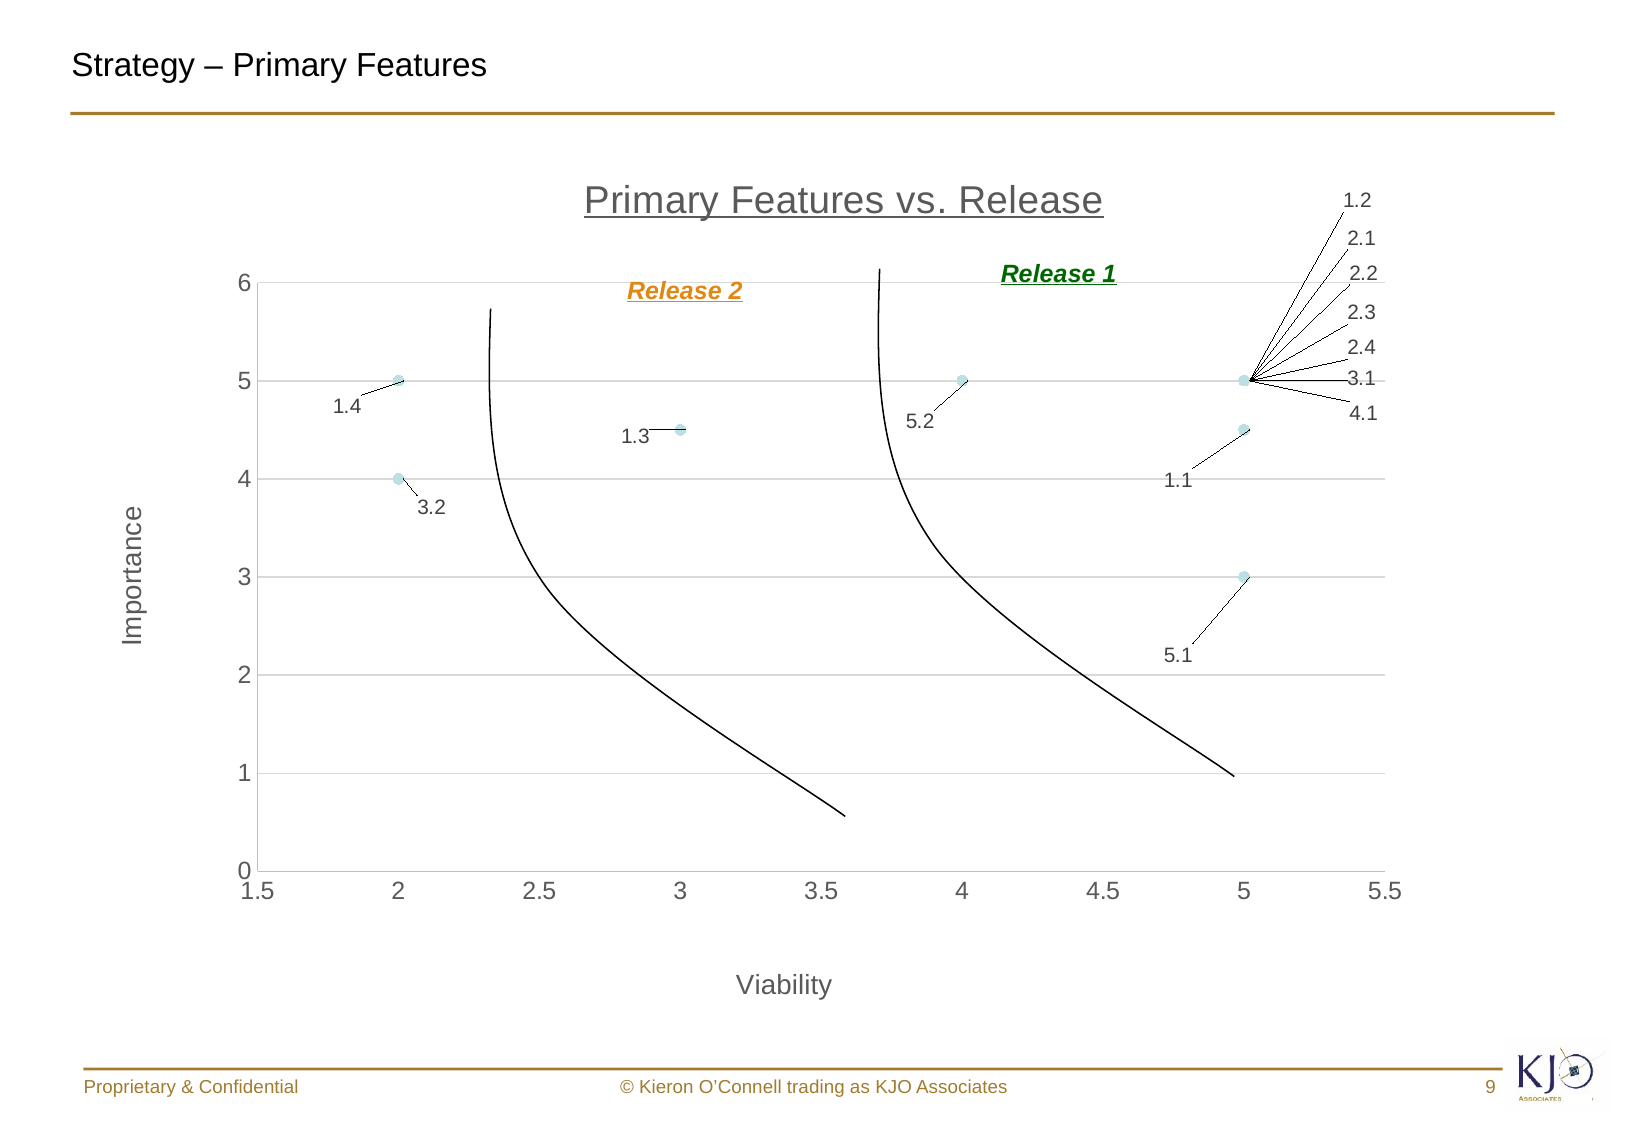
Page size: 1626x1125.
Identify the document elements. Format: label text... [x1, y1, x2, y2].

slide_number Proprietary & Confidential [68, 1066, 449, 1114]
title Strategy – Primary Features [56, 12, 1356, 114]
chart [95, 152, 1491, 1021]
slide_number 9 [1459, 1067, 1522, 1112]
picture [1502, 1036, 1612, 1114]
footer © Kieron O’Connell trading as KJO Associates [556, 1067, 1072, 1125]
